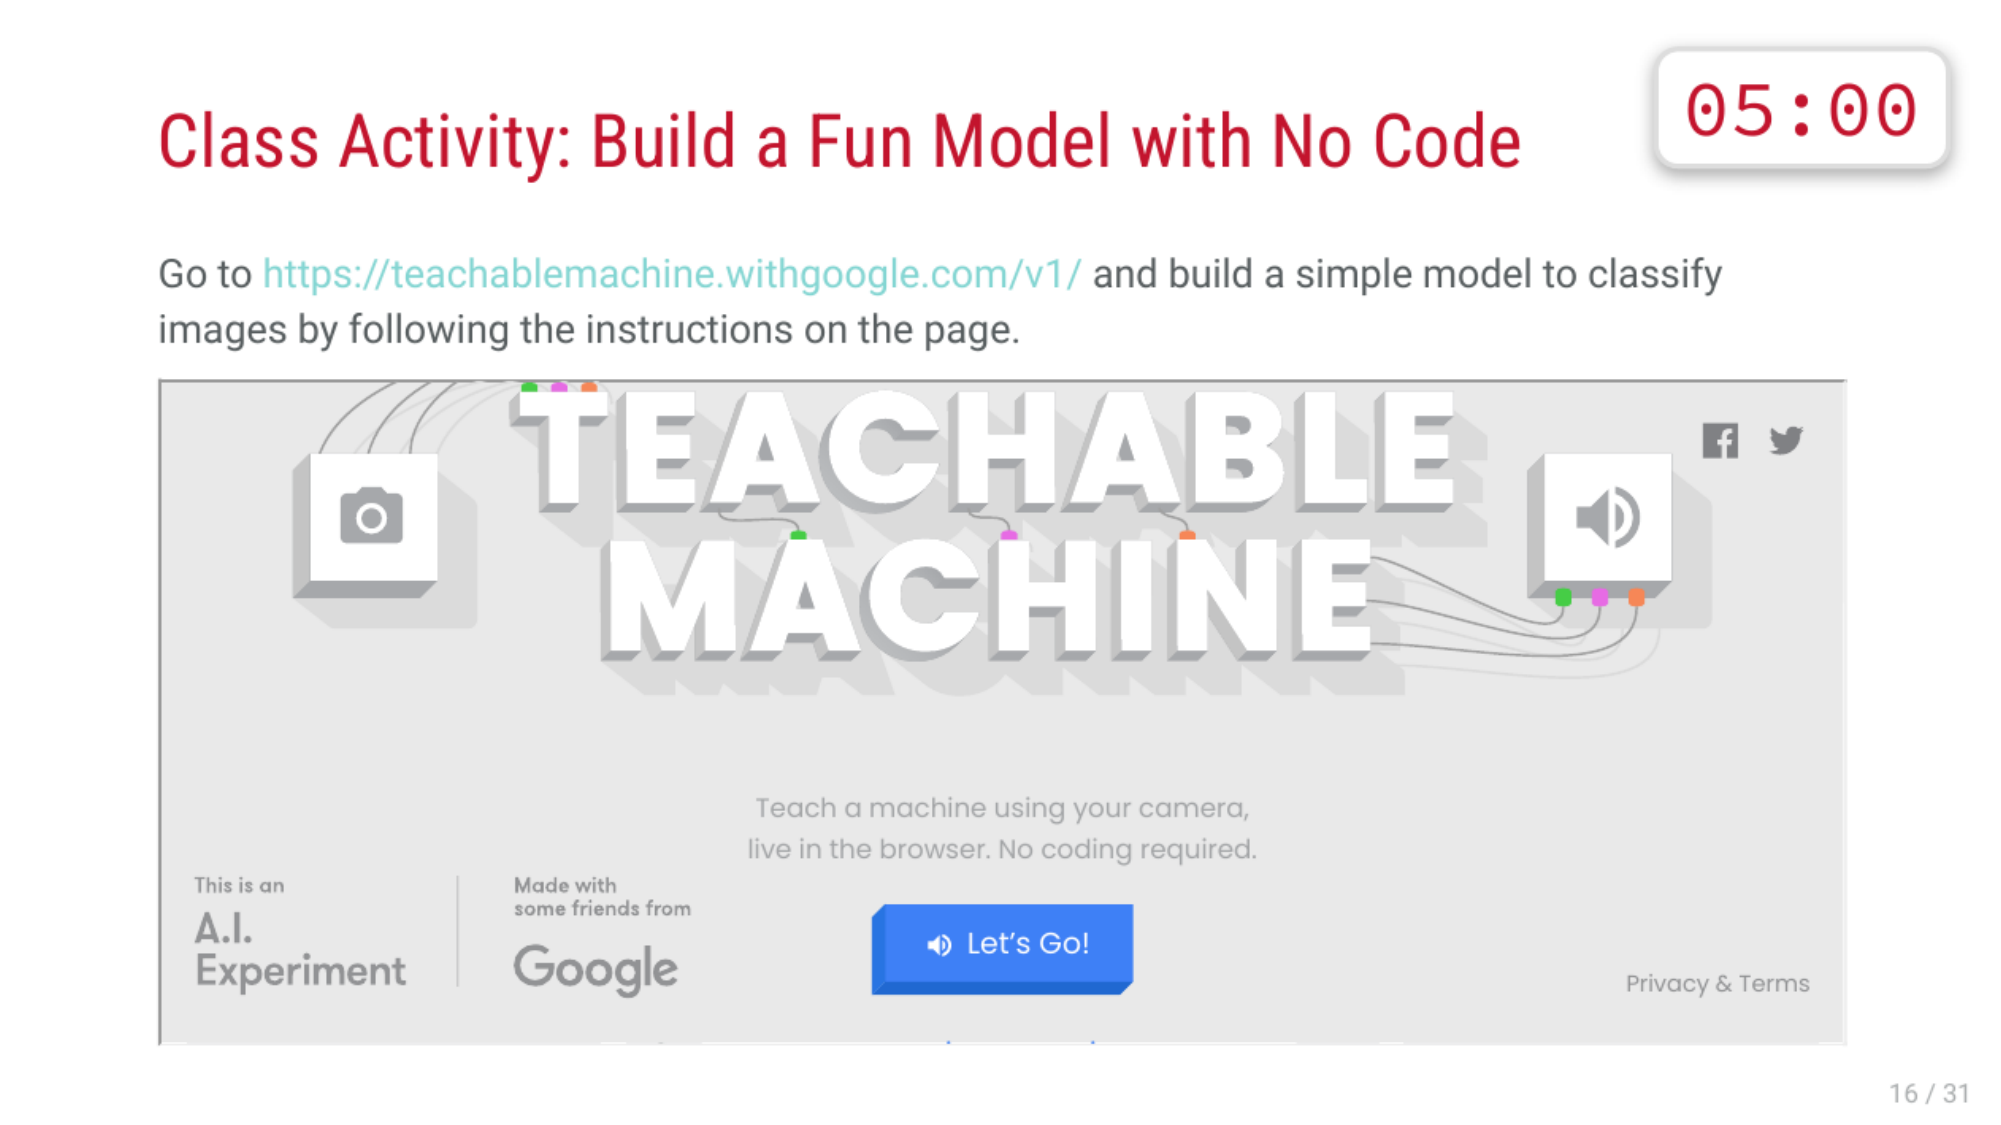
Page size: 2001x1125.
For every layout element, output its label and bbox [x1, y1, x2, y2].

list [0, 0, 2000, 1125]
